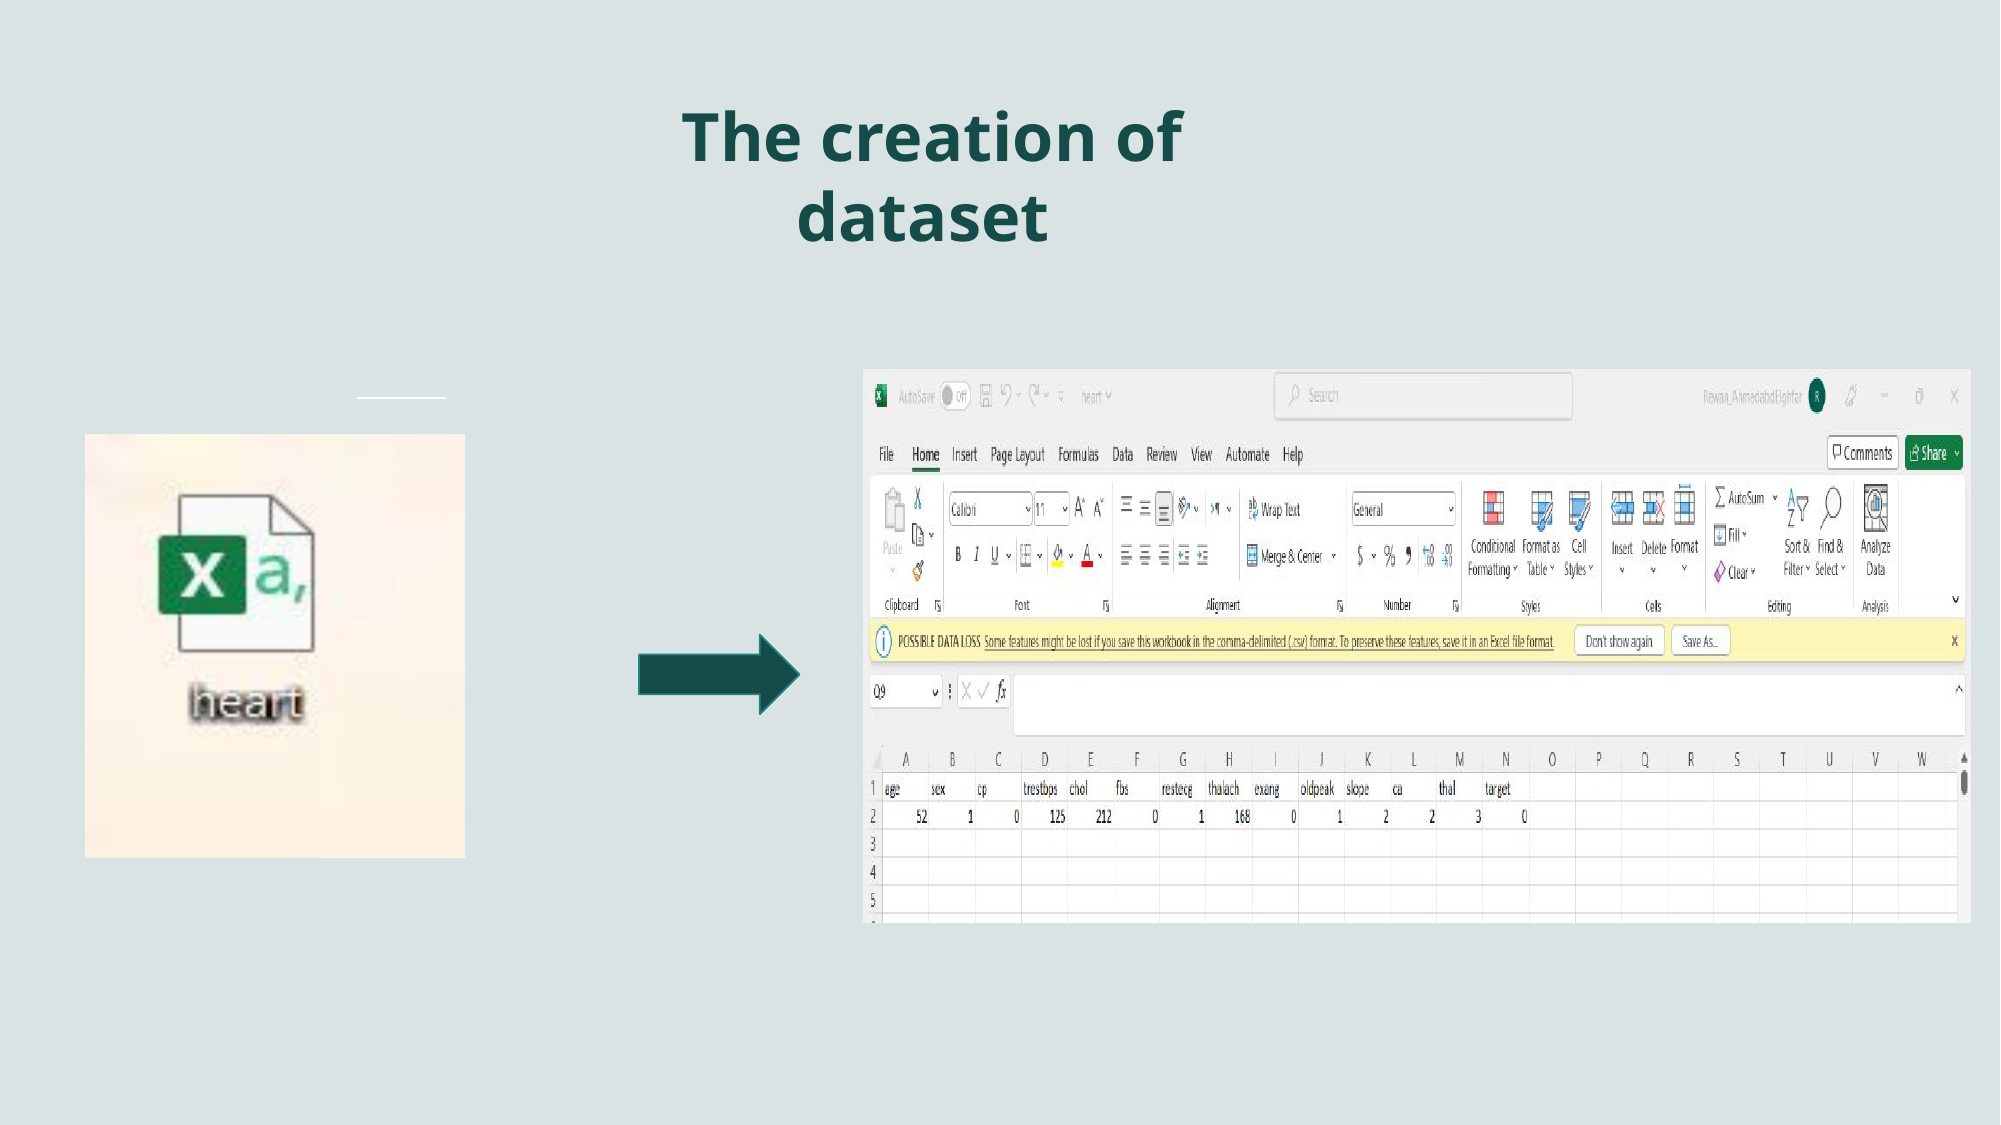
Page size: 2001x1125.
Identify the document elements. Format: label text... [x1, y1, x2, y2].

picture [85, 434, 465, 858]
title The creation of dataset [615, 23, 1249, 262]
text_box [638, 633, 801, 716]
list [862, 368, 1971, 924]
